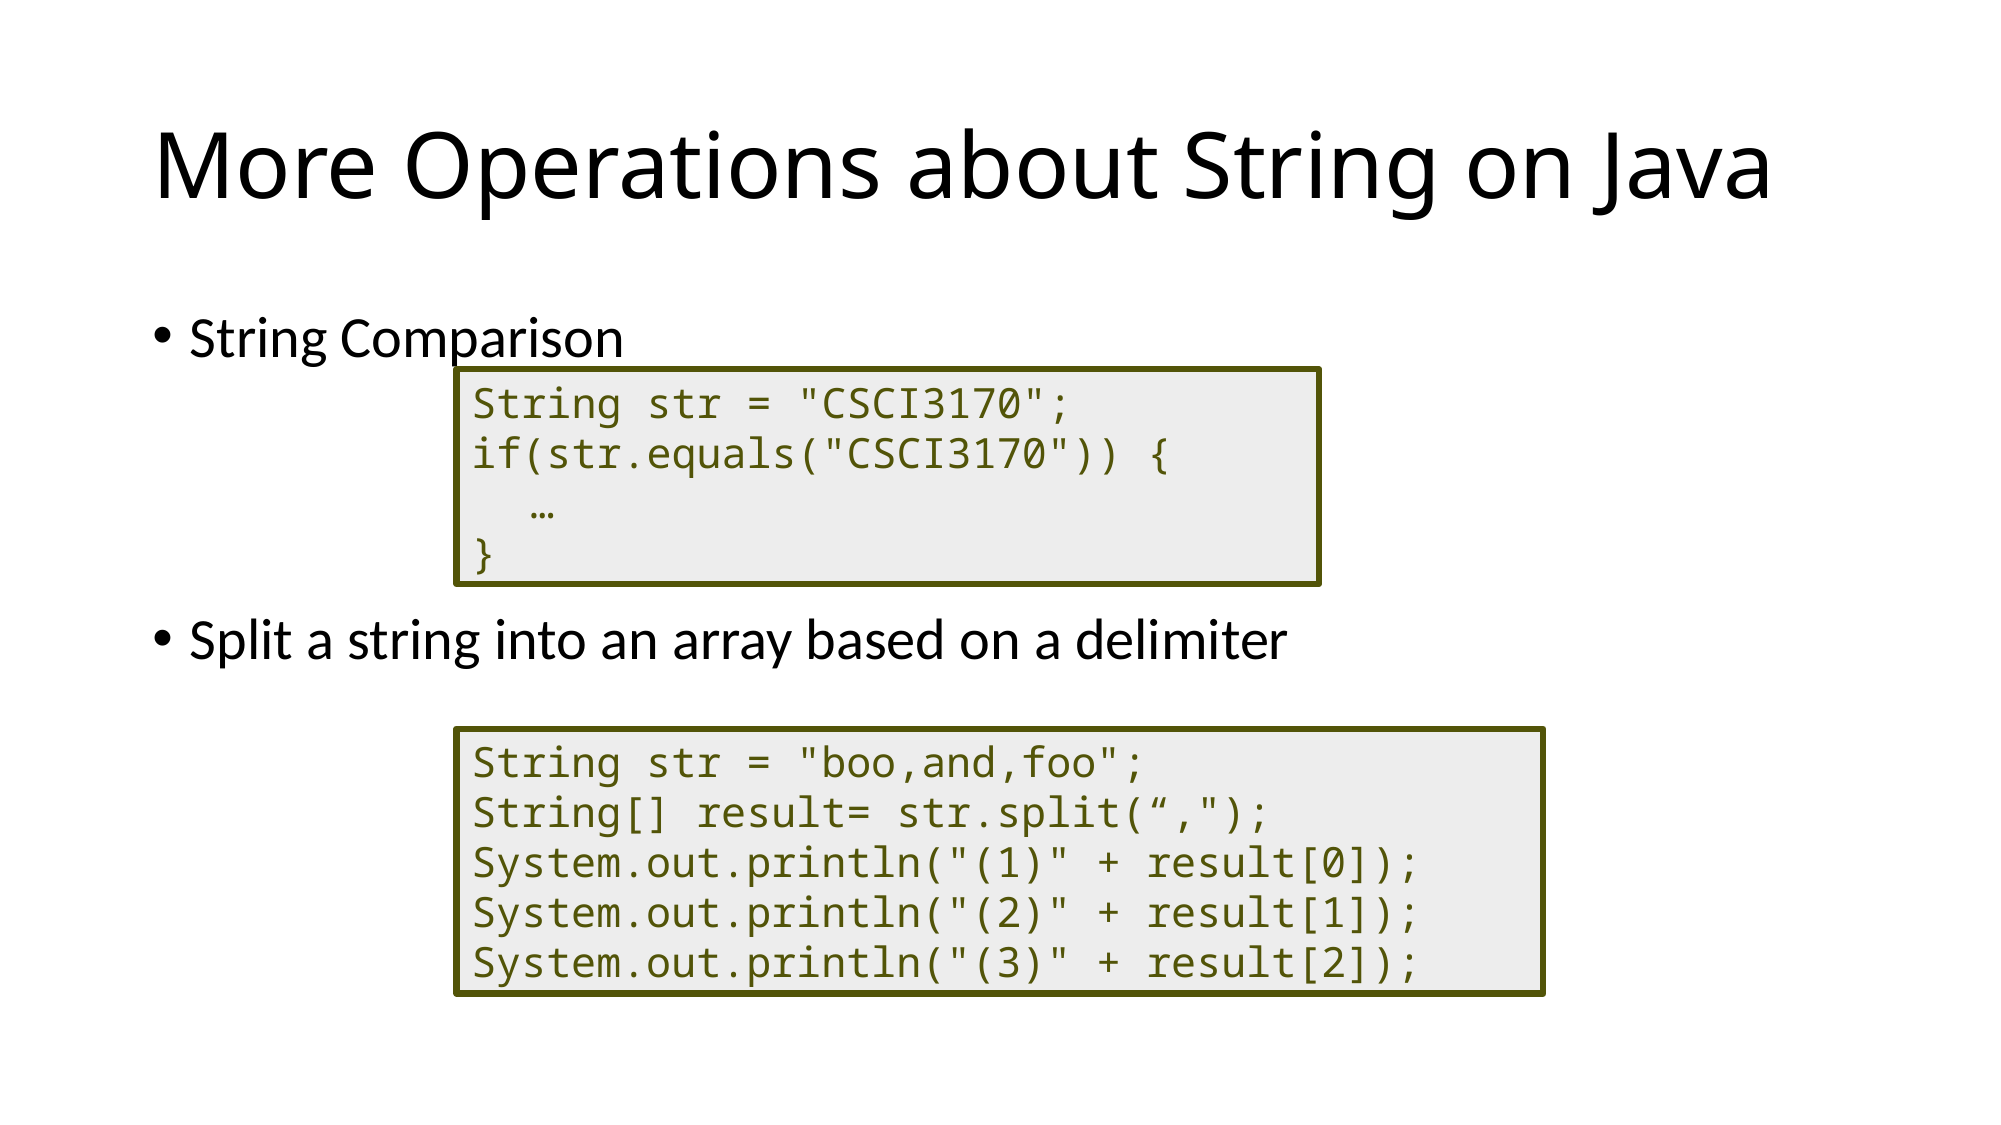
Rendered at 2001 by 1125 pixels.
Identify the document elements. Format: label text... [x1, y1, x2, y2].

list String Comparison Split a string into an array based on a delimiter [137, 299, 1863, 1014]
title More Operations about String on Java [137, 59, 1863, 278]
text_box String str = "boo,and,foo"; String[] result= str.split(“,"); System.out.println("(1)" + result[0]); System.out.println("(2)" + result[1]); System.out.println("(3)" + result[2]); [456, 728, 1544, 994]
text_box String str = "CSCI3170"; if(str.equals("CSCI3170")) { … } [456, 369, 1319, 584]
